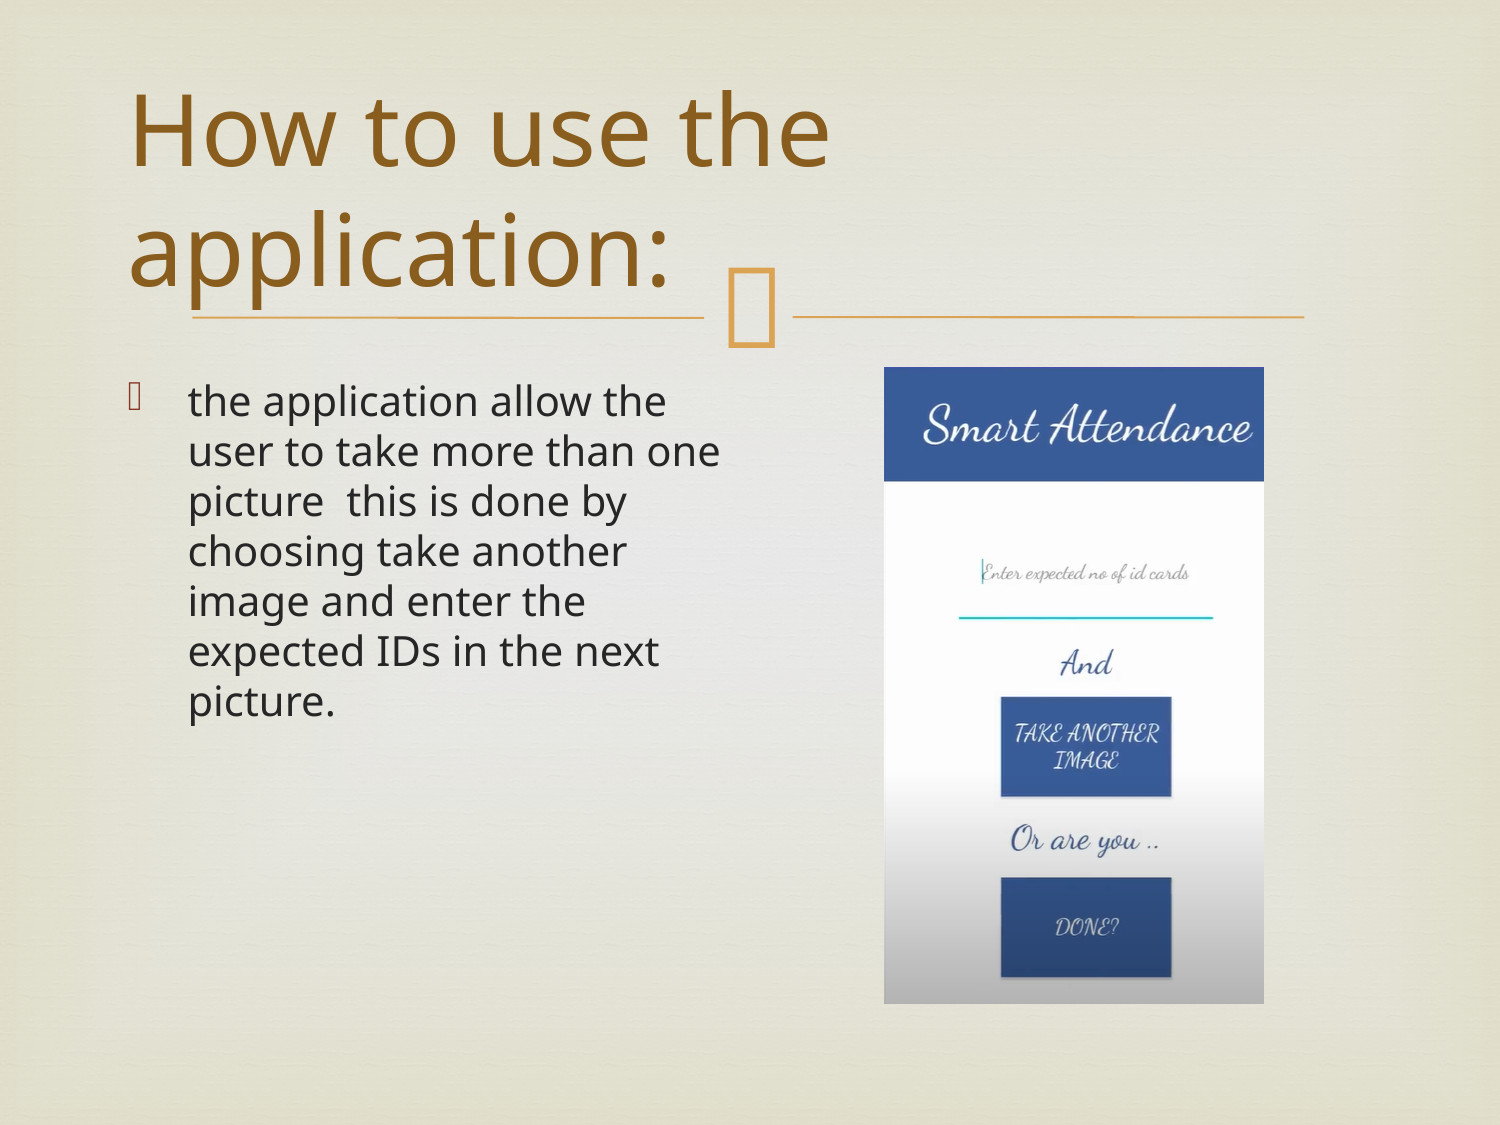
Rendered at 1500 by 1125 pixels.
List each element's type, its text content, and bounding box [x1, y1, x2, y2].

list the application allow the user to take more than one picture this is done by choosing take another image and enter the expected IDs in the next picture. [112, 367, 737, 1004]
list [884, 366, 1264, 1004]
title How to use the application: [112, 99, 1385, 273]
